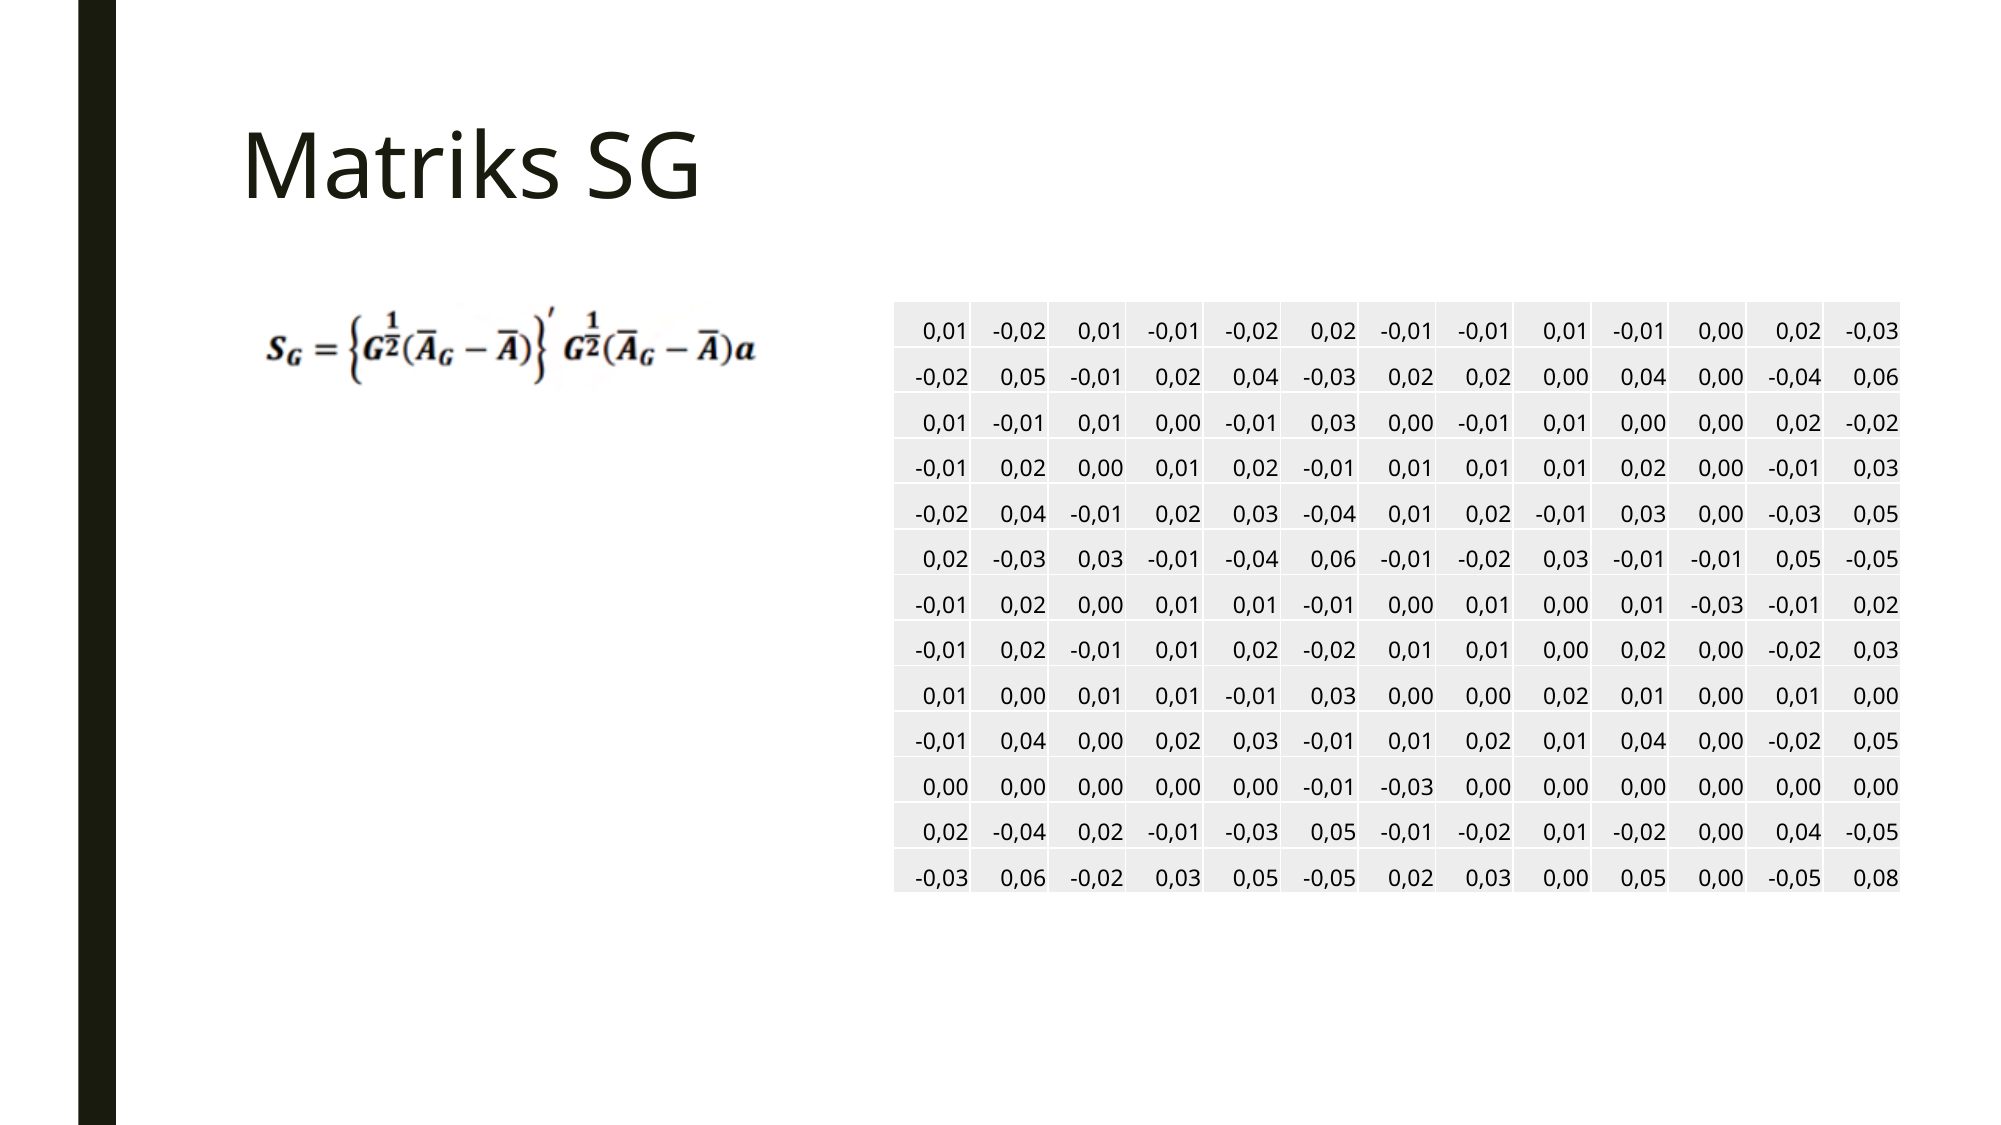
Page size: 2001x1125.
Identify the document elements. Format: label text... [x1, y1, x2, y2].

table_cell -0,05 [1824, 530, 1900, 574]
table_cell 0,00 [1436, 666, 1512, 710]
table_cell 0,00 [1514, 849, 1590, 892]
table_cell -0,03 [1669, 575, 1745, 619]
table_cell 0,01 [894, 393, 969, 437]
table_cell 0,00 [971, 757, 1047, 801]
table_cell 0,00 [1514, 757, 1590, 801]
table_cell -0,03 [1281, 348, 1357, 391]
table_cell -0,02 [1436, 803, 1512, 847]
table_cell 0,01 [1514, 803, 1590, 847]
table_cell -0,05 [1281, 849, 1357, 892]
table_cell 0,03 [1824, 621, 1900, 665]
table_cell 0,03 [1204, 712, 1280, 756]
table_cell -0,01 [894, 439, 969, 482]
table_header -0,03 [1824, 302, 1900, 346]
table_cell -0,02 [1281, 621, 1357, 665]
table_cell 0,02 [1049, 803, 1125, 847]
table_cell -0,01 [1126, 530, 1202, 574]
table_cell 0,01 [1436, 439, 1512, 482]
table_cell -0,03 [1204, 803, 1280, 847]
table_cell 0,05 [1824, 712, 1900, 756]
table_cell -0,02 [1824, 393, 1900, 437]
table_header -0,01 [1126, 302, 1202, 346]
table_cell 0,02 [1204, 621, 1280, 665]
table_cell 0,01 [1436, 621, 1512, 665]
table_cell 0,01 [1126, 439, 1202, 482]
table_cell -0,05 [1747, 849, 1822, 892]
table_cell 0,01 [1126, 575, 1202, 619]
table_cell -0,02 [1049, 849, 1125, 892]
table_cell 0,00 [1514, 575, 1590, 619]
table_header 0,01 [1514, 302, 1590, 346]
table_cell 0,04 [1592, 348, 1667, 391]
table_cell 0,00 [1669, 849, 1745, 892]
table_cell 0,05 [1592, 849, 1667, 892]
table_cell 0,01 [1514, 393, 1590, 437]
table_cell 0,00 [1824, 666, 1900, 710]
table_cell 0,03 [1281, 393, 1357, 437]
table_cell 0,04 [1592, 712, 1667, 756]
table_cell -0,01 [1049, 484, 1125, 528]
table_cell 0,05 [1281, 803, 1357, 847]
table_cell 0,05 [1824, 484, 1900, 528]
table_cell 0,02 [1592, 439, 1667, 482]
table_cell 0,04 [1204, 348, 1280, 391]
table_cell 0,02 [1747, 393, 1822, 437]
table_cell 0,02 [971, 575, 1047, 619]
table_cell 0,02 [1436, 484, 1512, 528]
table_cell -0,01 [1281, 439, 1357, 482]
table_cell -0,04 [971, 803, 1047, 847]
table_cell 0,01 [1359, 484, 1435, 528]
table_cell 0,06 [971, 849, 1047, 892]
table_cell 0,02 [1204, 439, 1280, 482]
table_cell -0,01 [1747, 575, 1822, 619]
table_cell 0,00 [1049, 439, 1125, 482]
table_cell -0,01 [1436, 393, 1512, 437]
title Matriks SG [225, 112, 1800, 357]
table_cell -0,02 [1592, 803, 1667, 847]
table_cell -0,01 [1281, 757, 1357, 801]
table_cell -0,03 [1747, 484, 1822, 528]
table_cell 0,02 [971, 439, 1047, 482]
table_cell 0,06 [1281, 530, 1357, 574]
table_cell 0,00 [1747, 757, 1822, 801]
table_cell 0,02 [971, 621, 1047, 665]
table_cell -0,04 [1281, 484, 1357, 528]
table_cell -0,01 [1359, 530, 1435, 574]
table_cell 0,03 [1281, 666, 1357, 710]
table_cell 0,06 [1824, 348, 1900, 391]
table_cell 0,01 [1514, 712, 1590, 756]
table_cell 0,03 [1514, 530, 1590, 574]
table_cell -0,01 [1669, 530, 1745, 574]
table_cell 0,01 [894, 666, 969, 710]
table_cell -0,01 [894, 575, 969, 619]
table_cell 0,02 [1126, 484, 1202, 528]
table_cell -0,02 [1747, 621, 1822, 665]
table_cell 0,02 [894, 530, 969, 574]
table_cell -0,02 [894, 484, 969, 528]
table_cell 0,05 [1747, 530, 1822, 574]
table_cell 0,04 [1747, 803, 1822, 847]
table_cell 0,03 [1436, 849, 1512, 892]
table_cell -0,01 [1204, 393, 1280, 437]
table_cell 0,01 [1359, 621, 1435, 665]
table_cell 0,04 [971, 712, 1047, 756]
table_cell -0,01 [894, 621, 969, 665]
table_header 0,02 [1281, 302, 1357, 346]
table_cell 0,00 [1514, 348, 1590, 391]
table_cell -0,01 [1126, 803, 1202, 847]
table_cell -0,01 [1359, 803, 1435, 847]
table_cell 0,00 [1669, 439, 1745, 482]
table_cell 0,03 [1049, 530, 1125, 574]
table_cell 0,02 [1436, 348, 1512, 391]
table_cell 0,02 [1824, 575, 1900, 619]
table_cell 0,00 [1514, 621, 1590, 665]
table_cell 0,01 [1592, 575, 1667, 619]
table_header -0,01 [1359, 302, 1435, 346]
table_cell 0,01 [1126, 666, 1202, 710]
table_cell -0,01 [1514, 484, 1590, 528]
table_cell -0,01 [1204, 666, 1280, 710]
table_cell 0,00 [1669, 712, 1745, 756]
table_cell -0,01 [894, 712, 969, 756]
table_cell 0,01 [1204, 575, 1280, 619]
table_cell 0,00 [1669, 484, 1745, 528]
table_cell 0,05 [1204, 849, 1280, 892]
table_cell 0,03 [1592, 484, 1667, 528]
table_cell 0,00 [1592, 393, 1667, 437]
table_cell 0,04 [971, 484, 1047, 528]
table_cell 0,08 [1824, 849, 1900, 892]
table_header 0,01 [1049, 302, 1125, 346]
table_cell -0,02 [1436, 530, 1512, 574]
table_cell 0,00 [1824, 757, 1900, 801]
table_cell -0,04 [1204, 530, 1280, 574]
table_cell 0,00 [1592, 757, 1667, 801]
table_cell 0,00 [1126, 757, 1202, 801]
table_header 0,02 [1747, 302, 1822, 346]
table_cell 0,00 [894, 757, 969, 801]
table_cell 0,00 [1126, 393, 1202, 437]
table_cell 0,01 [1126, 621, 1202, 665]
table_cell 0,01 [1592, 666, 1667, 710]
table_cell -0,04 [1747, 348, 1822, 391]
table_cell 0,00 [1669, 666, 1745, 710]
table_cell -0,01 [1592, 530, 1667, 574]
table_cell 0,01 [1049, 666, 1125, 710]
table_header -0,02 [971, 302, 1047, 346]
table_cell 0,01 [1514, 439, 1590, 482]
table_cell -0,03 [1359, 757, 1435, 801]
table_cell -0,01 [1747, 439, 1822, 482]
table_cell -0,01 [1049, 348, 1125, 391]
table_cell 0,00 [1049, 575, 1125, 619]
table_cell -0,02 [1747, 712, 1822, 756]
table_cell 0,01 [1747, 666, 1822, 710]
table_cell 0,00 [1049, 712, 1125, 756]
table_cell 0,05 [971, 348, 1047, 391]
table_cell 0,02 [1436, 712, 1512, 756]
table_cell 0,00 [1669, 393, 1745, 437]
table_cell 0,00 [1359, 666, 1435, 710]
table_header -0,01 [1592, 302, 1667, 346]
table_header 0,00 [1669, 302, 1745, 346]
table_cell -0,01 [1281, 575, 1357, 619]
table_cell 0,03 [1824, 439, 1900, 482]
table_cell 0,02 [1359, 849, 1435, 892]
table_cell 0,03 [1204, 484, 1280, 528]
table_cell 0,00 [1669, 348, 1745, 391]
table_cell 0,00 [1204, 757, 1280, 801]
picture [245, 301, 776, 392]
table_cell 0,02 [1359, 348, 1435, 391]
table_cell 0,00 [1669, 621, 1745, 665]
table_cell -0,01 [971, 393, 1047, 437]
table_cell -0,05 [1824, 803, 1900, 847]
table_cell 0,02 [1514, 666, 1590, 710]
table_cell 0,01 [1359, 712, 1435, 756]
table_cell -0,01 [1281, 712, 1357, 756]
table_cell 0,00 [1669, 757, 1745, 801]
table_cell -0,01 [1049, 621, 1125, 665]
table_cell 0,02 [894, 803, 969, 847]
table_cell 0,00 [1669, 803, 1745, 847]
table_cell 0,01 [1359, 439, 1435, 482]
table_cell -0,03 [971, 530, 1047, 574]
table_cell 0,02 [1126, 348, 1202, 391]
table_cell 0,00 [1436, 757, 1512, 801]
table_cell 0,01 [1049, 393, 1125, 437]
table_cell 0,00 [1049, 757, 1125, 801]
table_header -0,01 [1436, 302, 1512, 346]
table_cell 0,00 [971, 666, 1047, 710]
table_cell 0,02 [1126, 712, 1202, 756]
table_cell 0,02 [1592, 621, 1667, 665]
table_cell -0,03 [894, 849, 969, 892]
table_cell -0,02 [894, 348, 969, 391]
table_cell 0,01 [1436, 575, 1512, 619]
table_header 0,01 [894, 302, 969, 346]
table_cell 0,00 [1359, 393, 1435, 437]
table_header -0,02 [1204, 302, 1280, 346]
table_cell 0,00 [1359, 575, 1435, 619]
table_cell 0,03 [1126, 849, 1202, 892]
